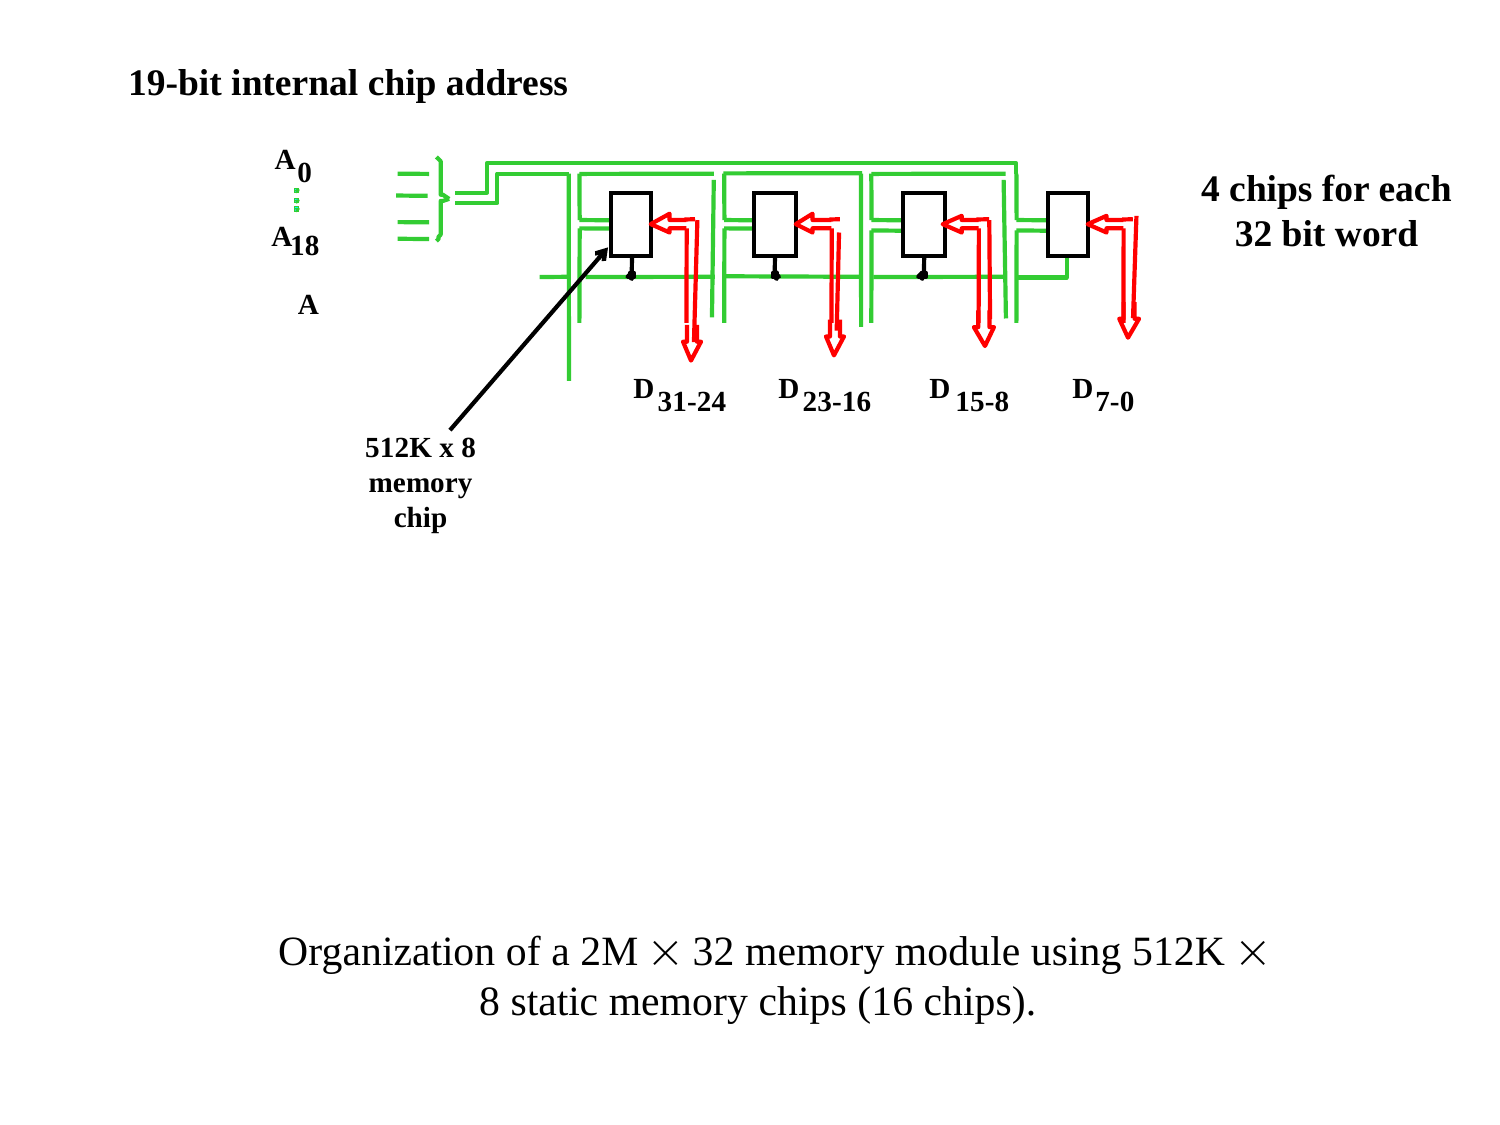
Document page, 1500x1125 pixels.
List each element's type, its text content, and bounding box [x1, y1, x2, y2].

text_box D [929, 369, 951, 405]
text_box D [1072, 369, 1094, 405]
text_box 19-bit internal chip address [128, 58, 569, 104]
text_box [451, 247, 609, 428]
text_box [627, 272, 635, 279]
text_box [918, 272, 925, 279]
text_box [1119, 302, 1140, 338]
text_box [854, 163, 1017, 174]
text_box [610, 192, 651, 256]
text_box [753, 192, 796, 256]
text_box 31-24 [657, 382, 727, 418]
text_box A [274, 140, 296, 175]
text_box 15-8 [955, 382, 1010, 418]
text_box [772, 272, 779, 279]
text_box [942, 215, 979, 233]
text_box [902, 192, 945, 256]
text_box 18 [290, 226, 320, 262]
text_box [455, 186, 522, 204]
text_box [683, 324, 701, 361]
text_box [826, 319, 844, 356]
text_box [455, 163, 714, 193]
text_box [973, 310, 994, 347]
text_box A [297, 285, 319, 321]
text_box D [778, 369, 800, 405]
text_box D [633, 369, 655, 405]
text_box A [271, 217, 293, 253]
text_box Organization of a 2M  32 memory module using 512K  8 static memory chips (16 chips). [231, 923, 1285, 1024]
text_box [1087, 215, 1124, 233]
text_box 23-16 [802, 382, 872, 418]
text_box 0 [297, 152, 313, 188]
text_box 512K x 8 memory chip [339, 428, 502, 533]
text_box 4 chips for each 32 bit word [1181, 164, 1472, 255]
text_box [795, 213, 832, 233]
text_box [650, 213, 687, 233]
text_box [1047, 192, 1088, 256]
text_box [1017, 256, 1067, 278]
text_box [436, 156, 449, 199]
text_box 7-0 [1095, 382, 1135, 418]
text_box [436, 198, 450, 242]
